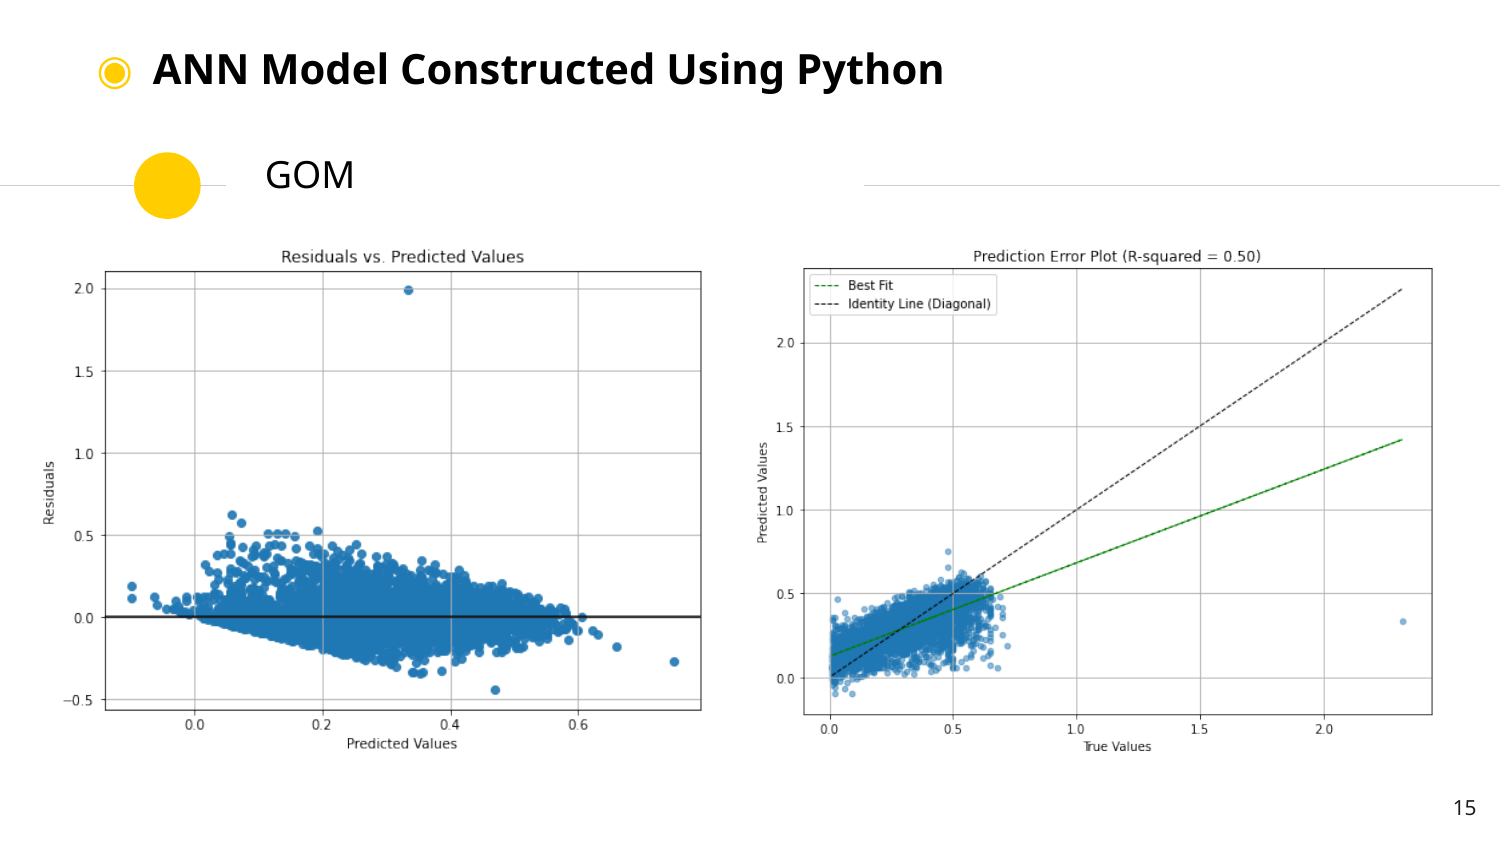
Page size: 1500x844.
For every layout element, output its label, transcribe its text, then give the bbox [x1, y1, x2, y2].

list GOM [231, 136, 760, 204]
title ANN Model Constructed Using Python [62, 32, 1456, 104]
picture [749, 241, 1439, 762]
slide_number 15 [1401, 779, 1492, 844]
picture [34, 239, 711, 762]
